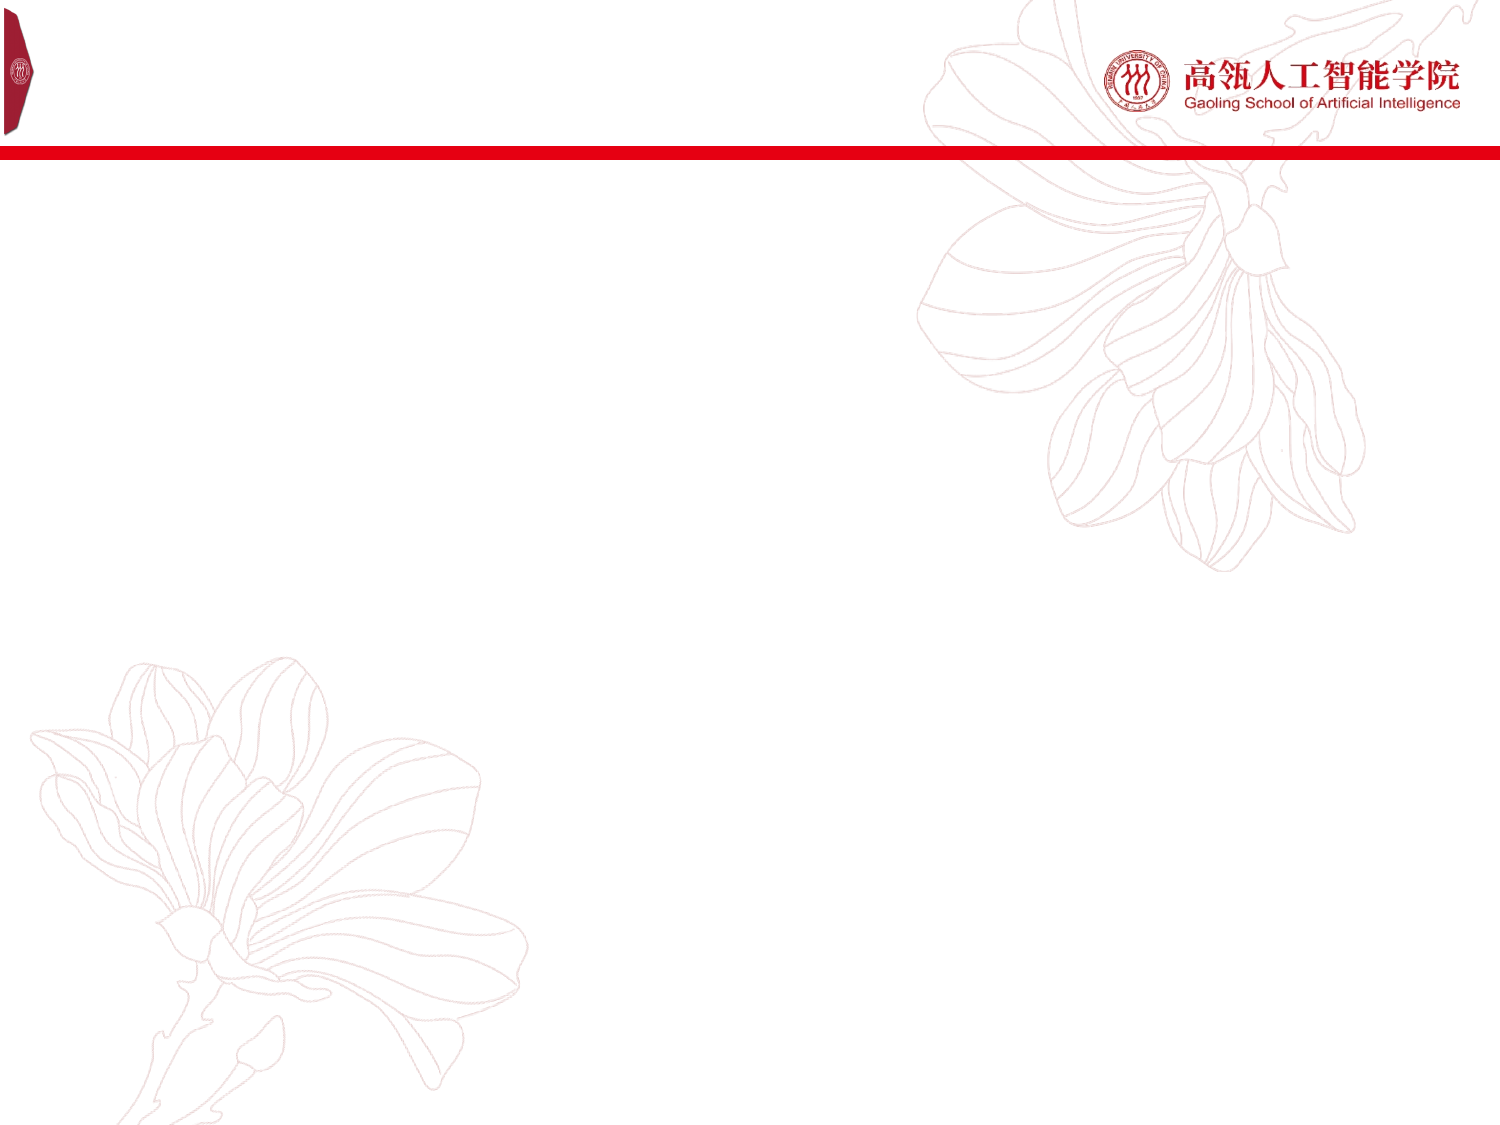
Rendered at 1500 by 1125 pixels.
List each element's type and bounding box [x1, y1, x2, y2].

picture [1104, 50, 1460, 112]
picture [4, 1, 36, 145]
